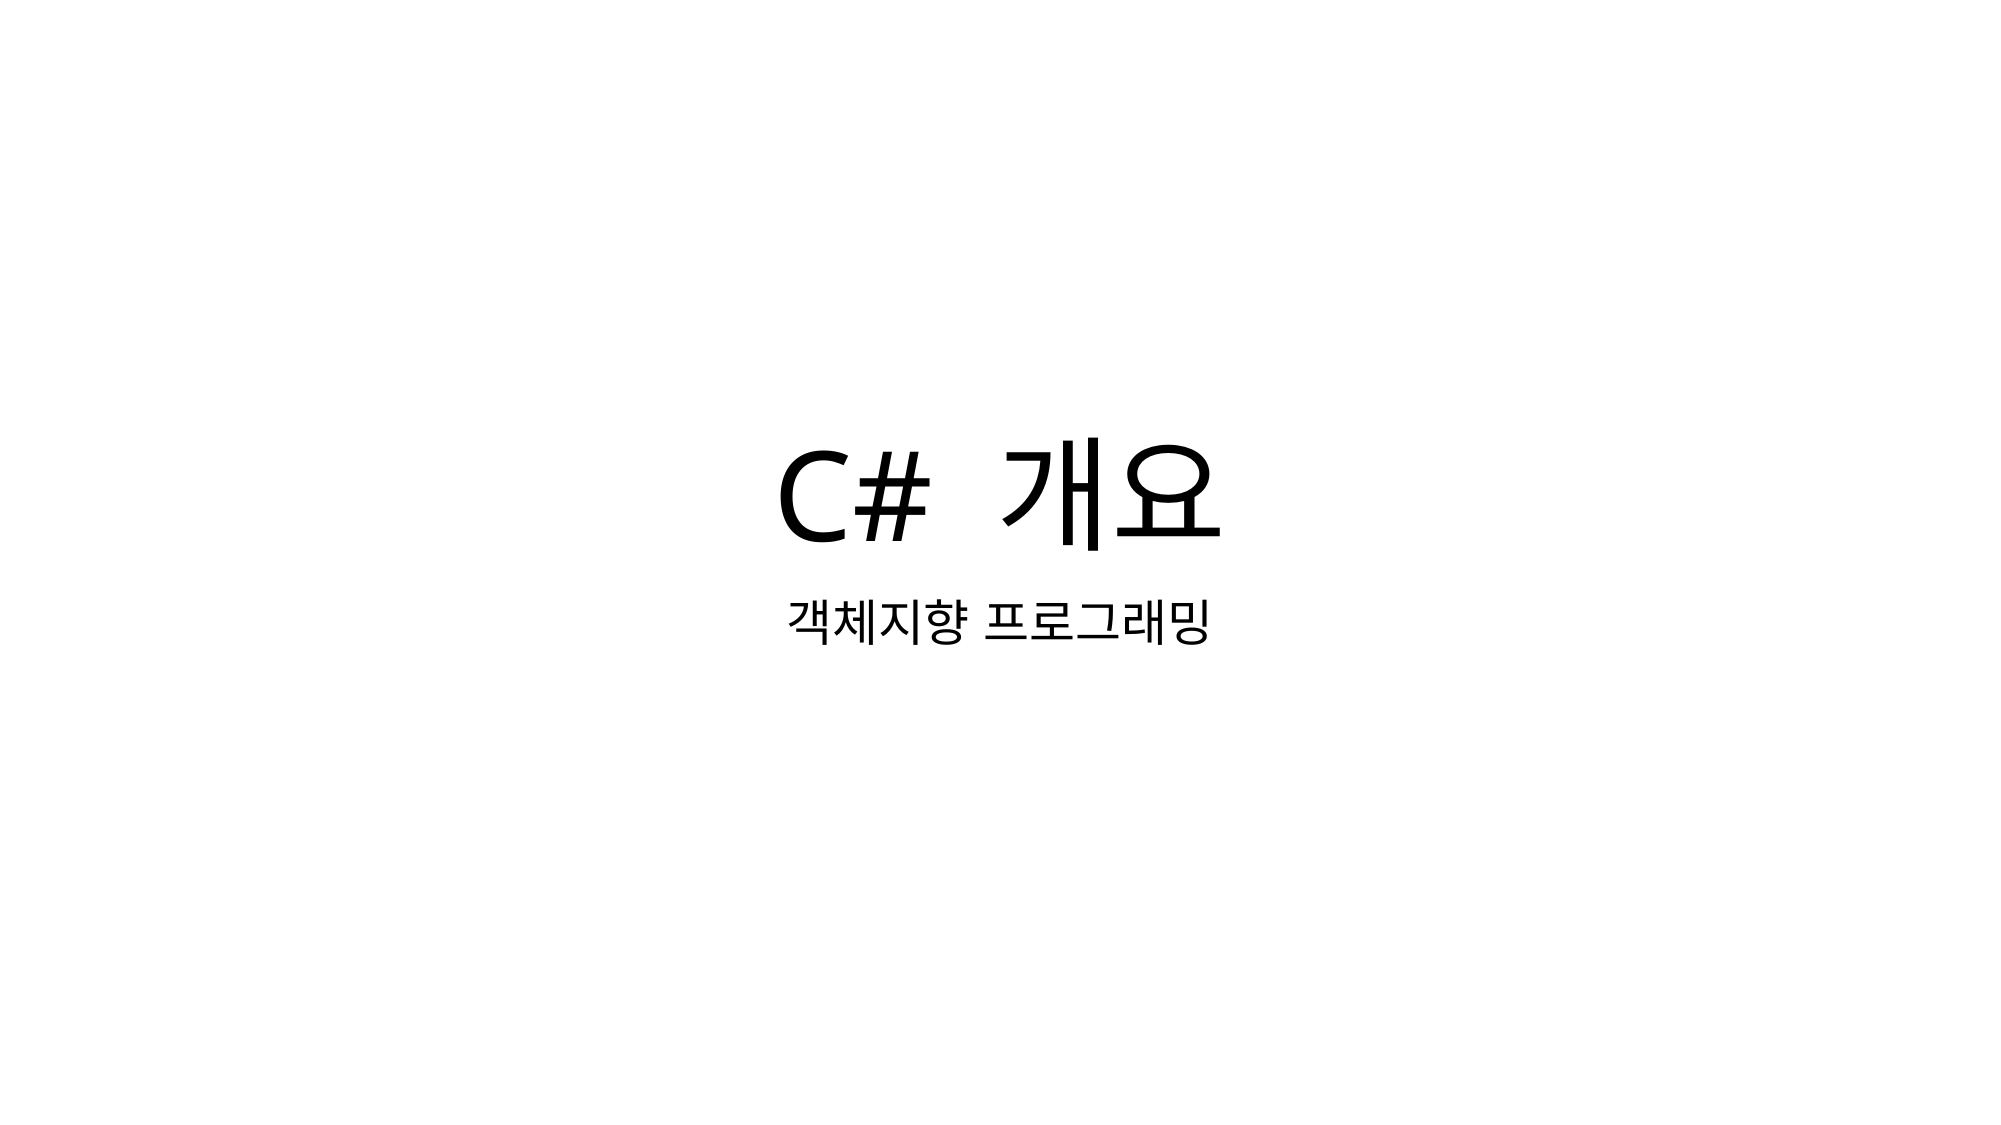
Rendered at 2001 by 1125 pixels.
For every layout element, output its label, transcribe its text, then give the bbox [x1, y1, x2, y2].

subtitle 객체지향 프로그래밍 [249, 590, 1750, 863]
title C# 개요 [249, 184, 1750, 576]
